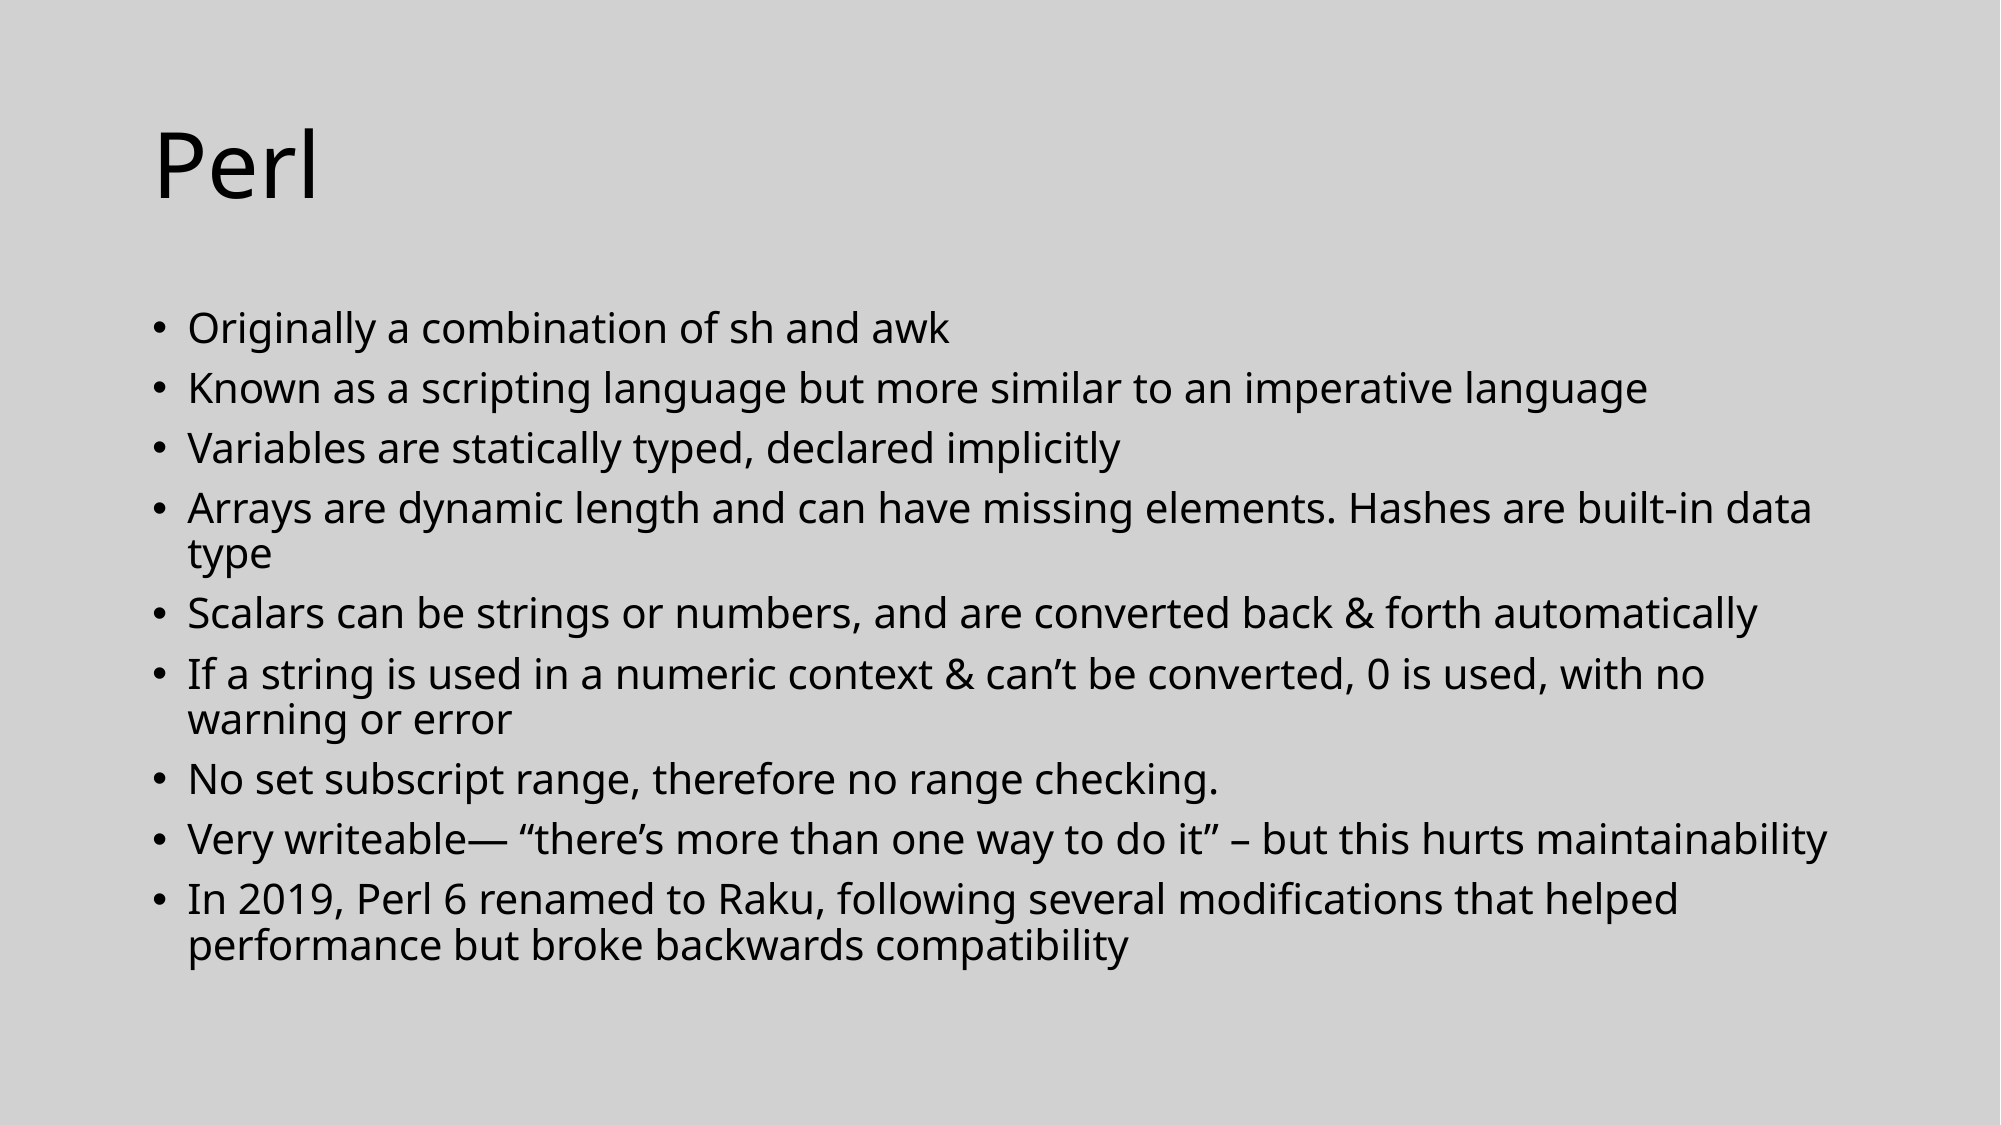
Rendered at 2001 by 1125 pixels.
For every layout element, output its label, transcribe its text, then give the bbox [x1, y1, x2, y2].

list Originally a combination of sh and awk Known as a scripting language but more similar to an imperative language Variables are statically typed, declared implicitly Arrays are dynamic length and can have missing elements. Hashes are built-in data type Scalars can be strings or numbers, and are converted back & forth automatically If a string is used in a numeric context & can’t be converted, 0 is used, with no warning or error No set subscript range, therefore no range checking. Very writeable— “there’s more than one way to do it” – but this hurts maintainability In 2019, Perl 6 renamed to Raku, following several modifications that helped performance but broke backwards compatibility [137, 299, 1863, 1014]
title Perl [137, 59, 1863, 278]
